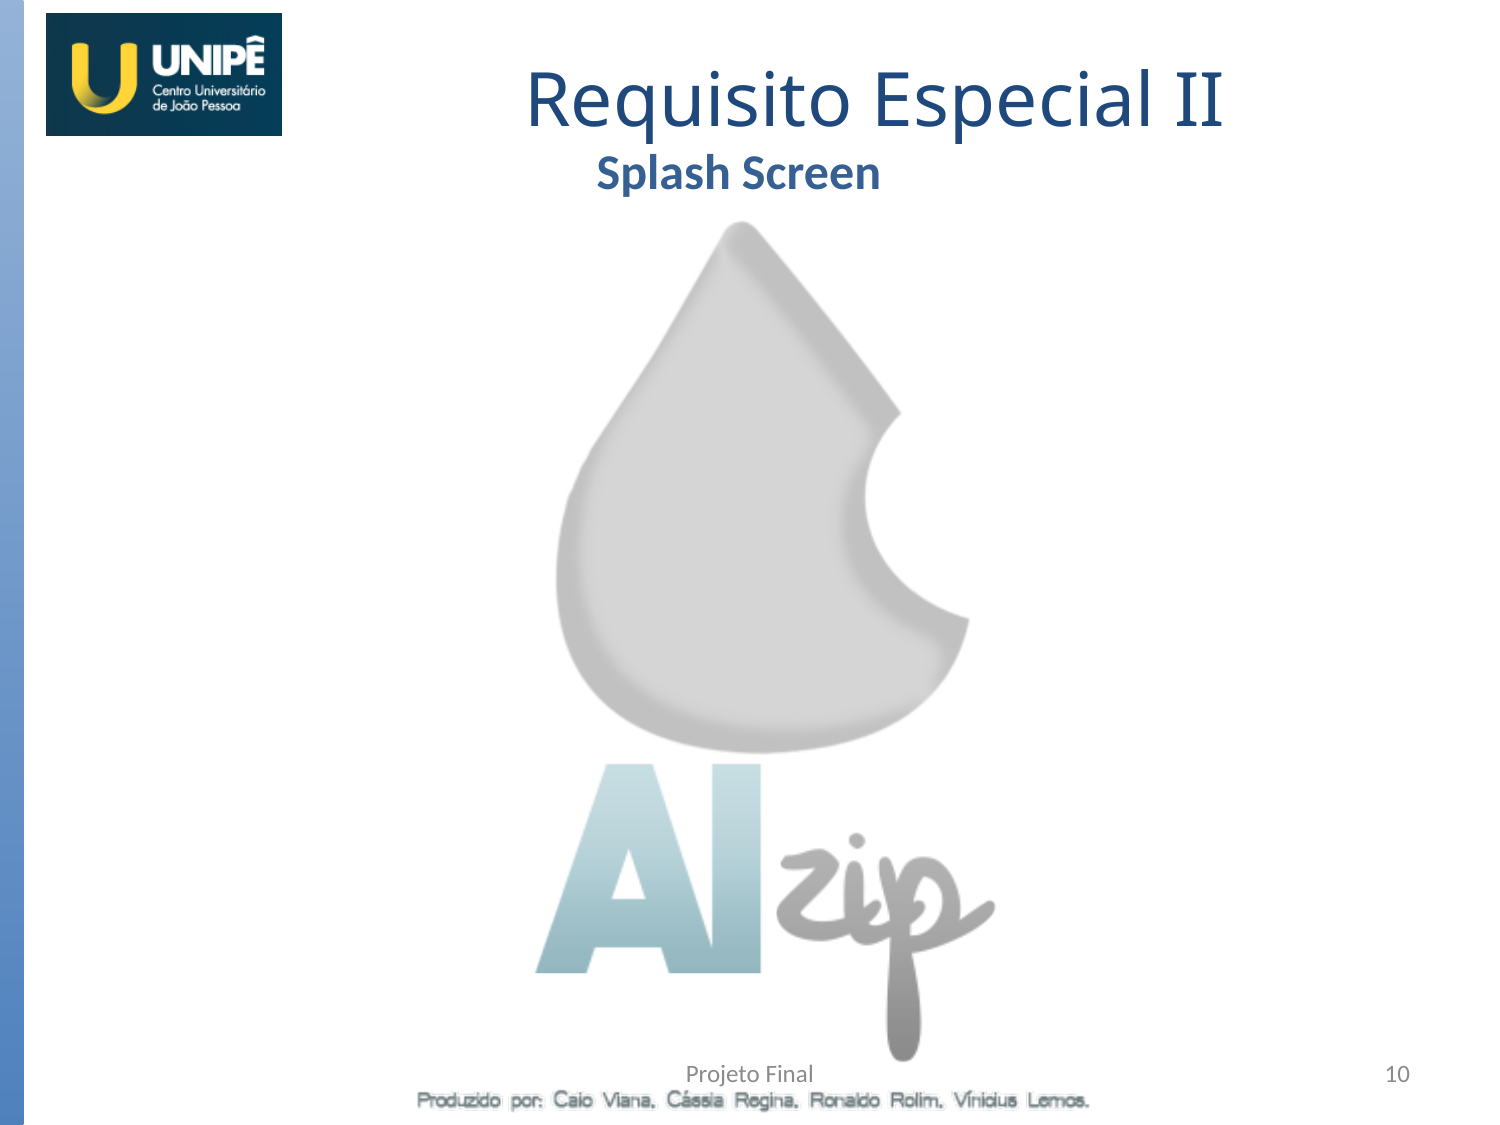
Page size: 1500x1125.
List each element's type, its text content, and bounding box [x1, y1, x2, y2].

slide_number 10 [1149, 1042, 1425, 1103]
picture [46, 13, 265, 136]
text_box Splash Screen [513, 131, 964, 198]
picture [368, 199, 1146, 1125]
title Requisito Especial II [324, 19, 1425, 174]
